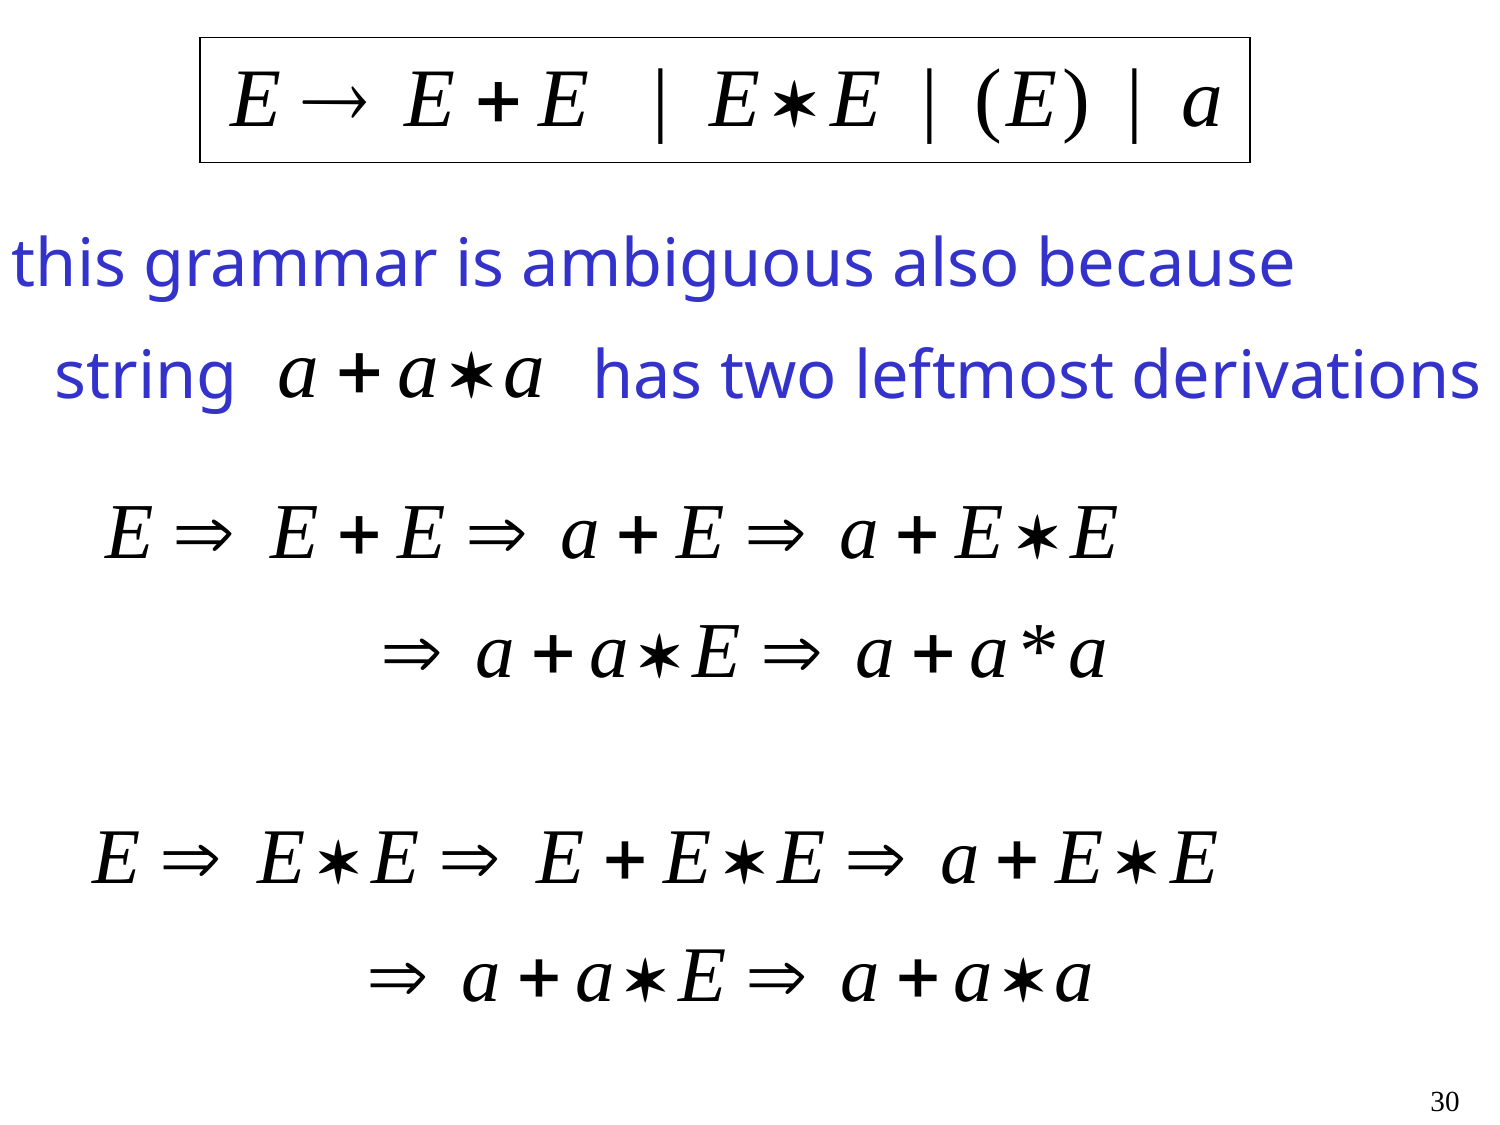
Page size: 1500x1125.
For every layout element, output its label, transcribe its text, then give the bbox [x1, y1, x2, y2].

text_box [199, 37, 1251, 163]
text_box has two leftmost derivations [577, 324, 1498, 420]
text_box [99, 499, 1126, 703]
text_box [87, 824, 1226, 1027]
slide_number 30 [1162, 1074, 1476, 1125]
text_box string [40, 324, 271, 420]
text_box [274, 347, 551, 405]
text_box this grammar is ambiguous also because [0, 212, 1313, 308]
